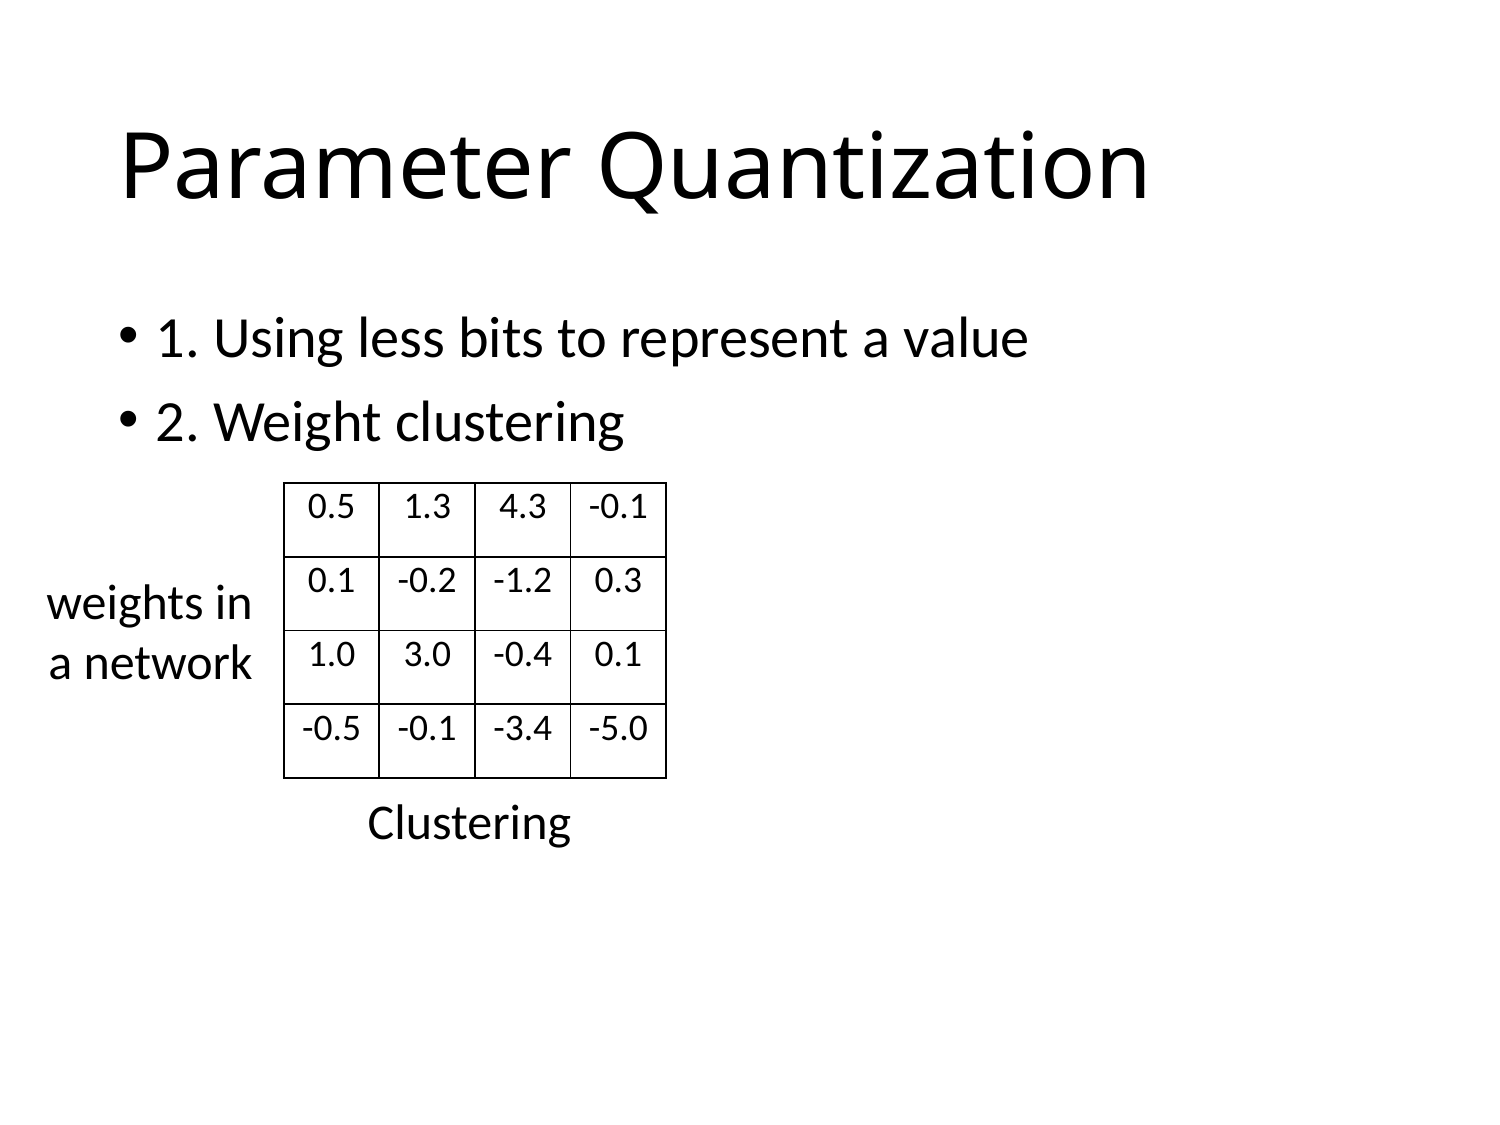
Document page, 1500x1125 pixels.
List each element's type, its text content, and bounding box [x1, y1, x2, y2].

table_cell 0.1 [571, 631, 665, 703]
list 1. Using less bits to represent a value 2. Weight clustering [103, 299, 1397, 1103]
table_cell -0.5 [285, 705, 378, 777]
table_cell -1.2 [476, 558, 570, 630]
table_cell 0.1 [285, 558, 378, 630]
text_box Clustering [341, 782, 609, 857]
table_cell -0.4 [476, 631, 570, 703]
table_cell 0.3 [571, 558, 665, 630]
table_cell 3.0 [380, 631, 474, 703]
table_header 4.3 [476, 484, 570, 556]
table_header 0.5 [285, 484, 378, 556]
text_box weights in a network [0, 562, 268, 698]
table_cell -0.1 [380, 705, 474, 777]
table_header 1.3 [380, 484, 474, 556]
table_cell 1.0 [285, 631, 378, 703]
table_header -0.1 [571, 484, 665, 556]
title Parameter Quantization [103, 59, 1397, 278]
table_cell -5.0 [571, 705, 665, 777]
table_cell -3.4 [476, 705, 570, 777]
table_cell -0.2 [380, 558, 474, 630]
